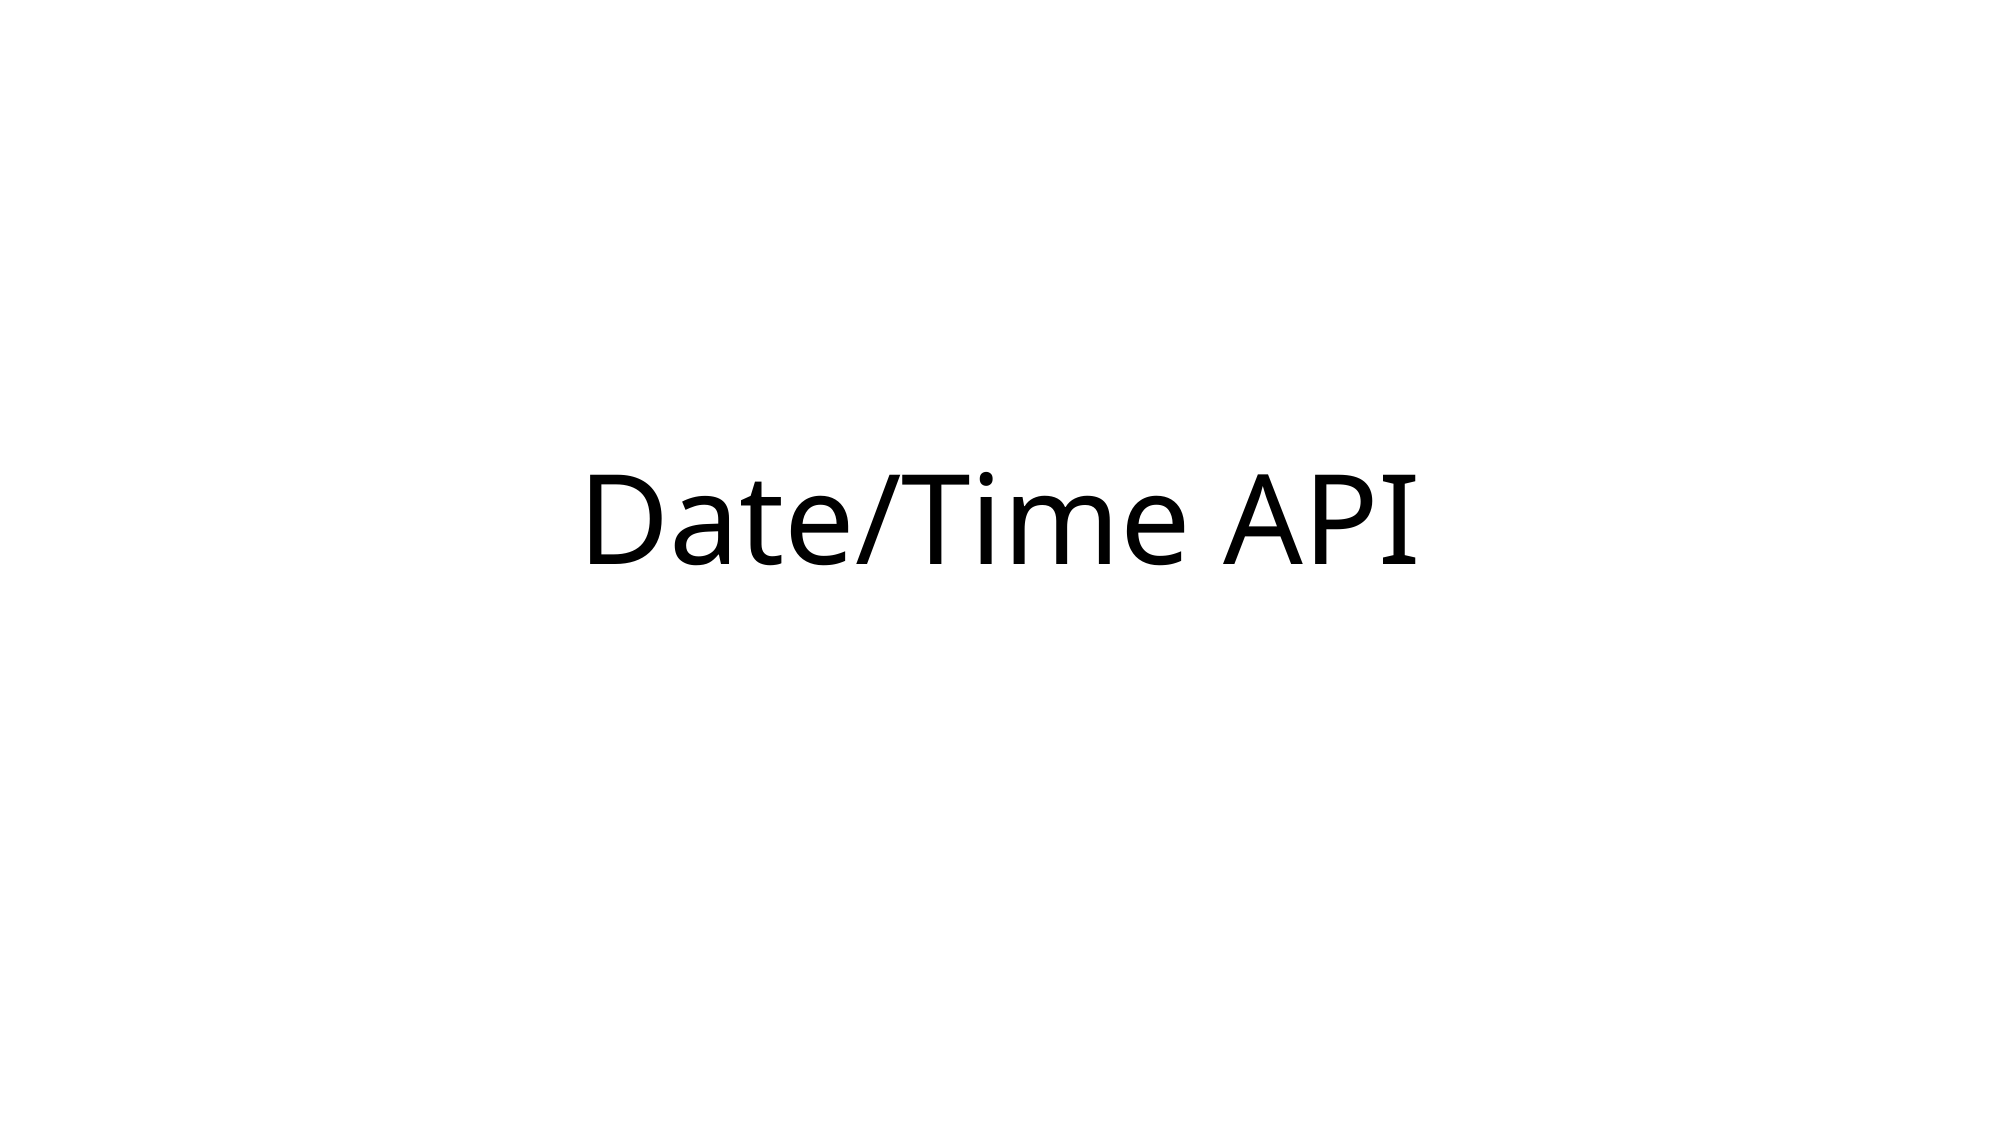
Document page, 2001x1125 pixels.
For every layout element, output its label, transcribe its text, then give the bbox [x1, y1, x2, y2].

title Date/Time API [68, 162, 1932, 612]
